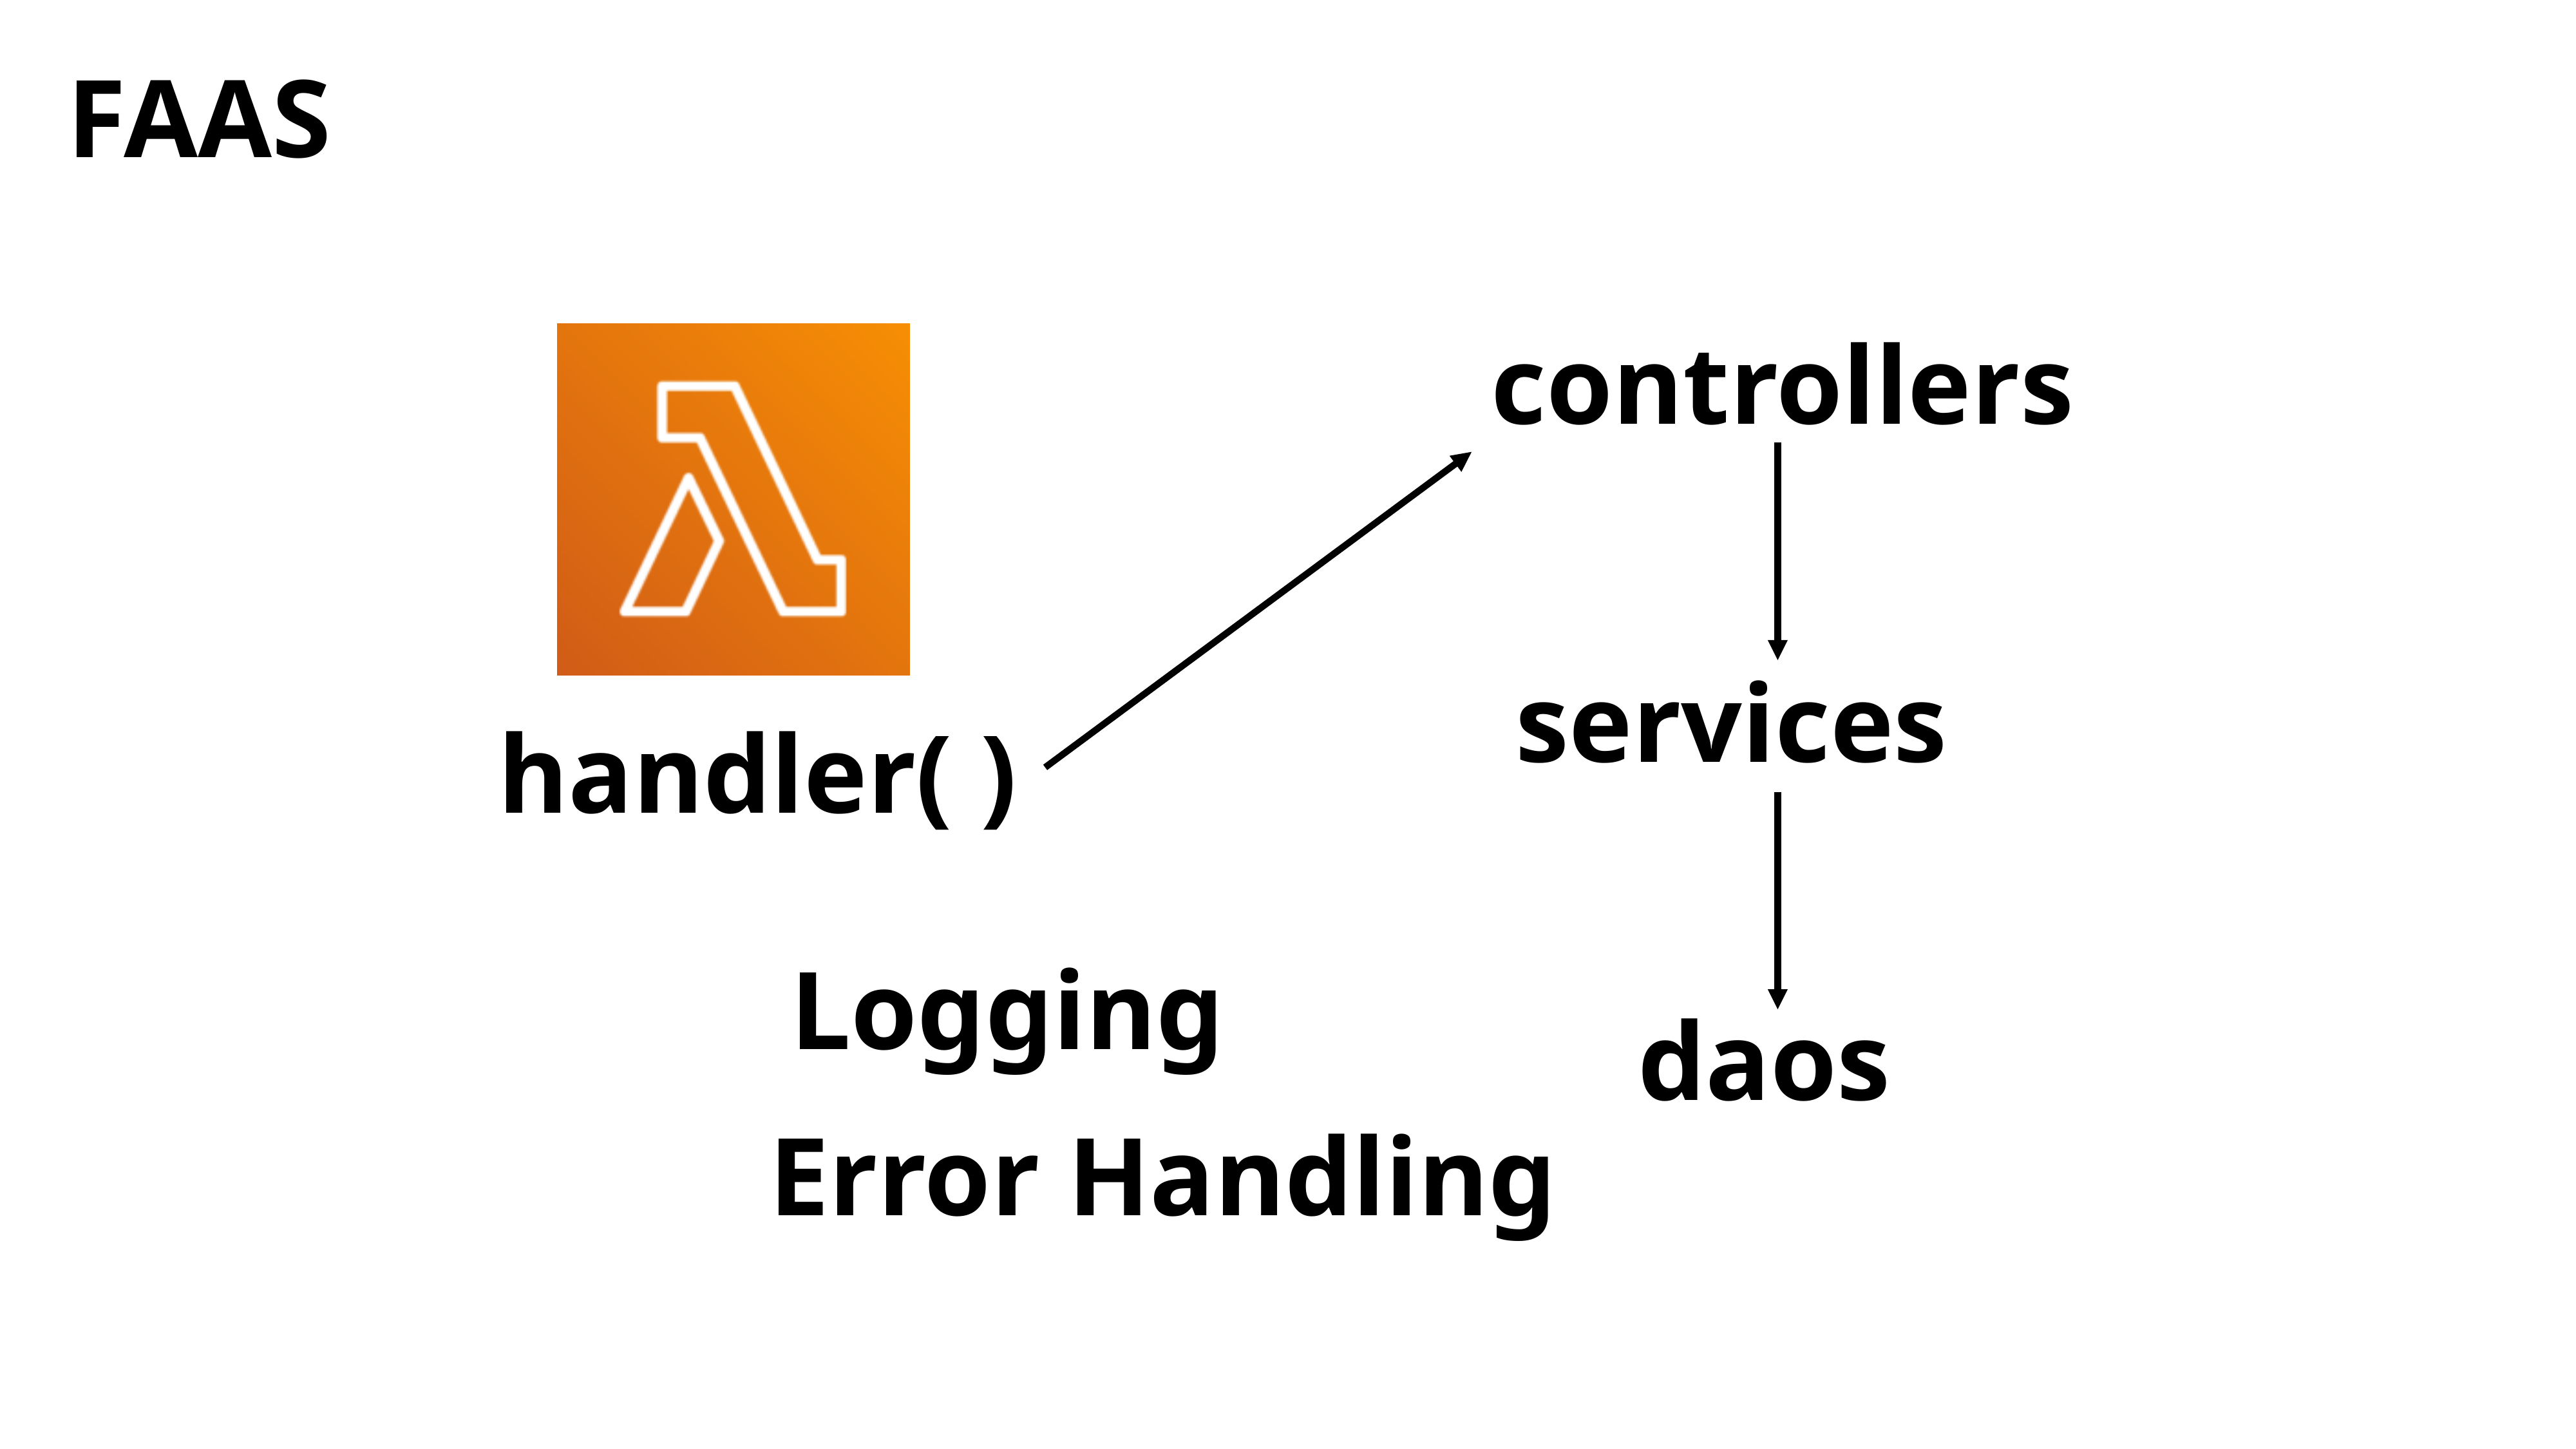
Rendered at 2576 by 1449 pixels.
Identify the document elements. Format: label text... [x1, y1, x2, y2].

text_box Error Handling [764, 1103, 1563, 1243]
text_box [1774, 791, 1782, 1010]
text_box handler( ) [492, 700, 1023, 840]
text_box daos [1633, 987, 1897, 1128]
text_box [1045, 451, 1472, 768]
text_box controllers [1486, 311, 2079, 451]
text_box services [1510, 649, 1953, 790]
text_box Logging [785, 936, 1231, 1077]
text_box [1774, 442, 1782, 661]
picture [557, 323, 910, 676]
text_box FAAS [61, 44, 337, 184]
